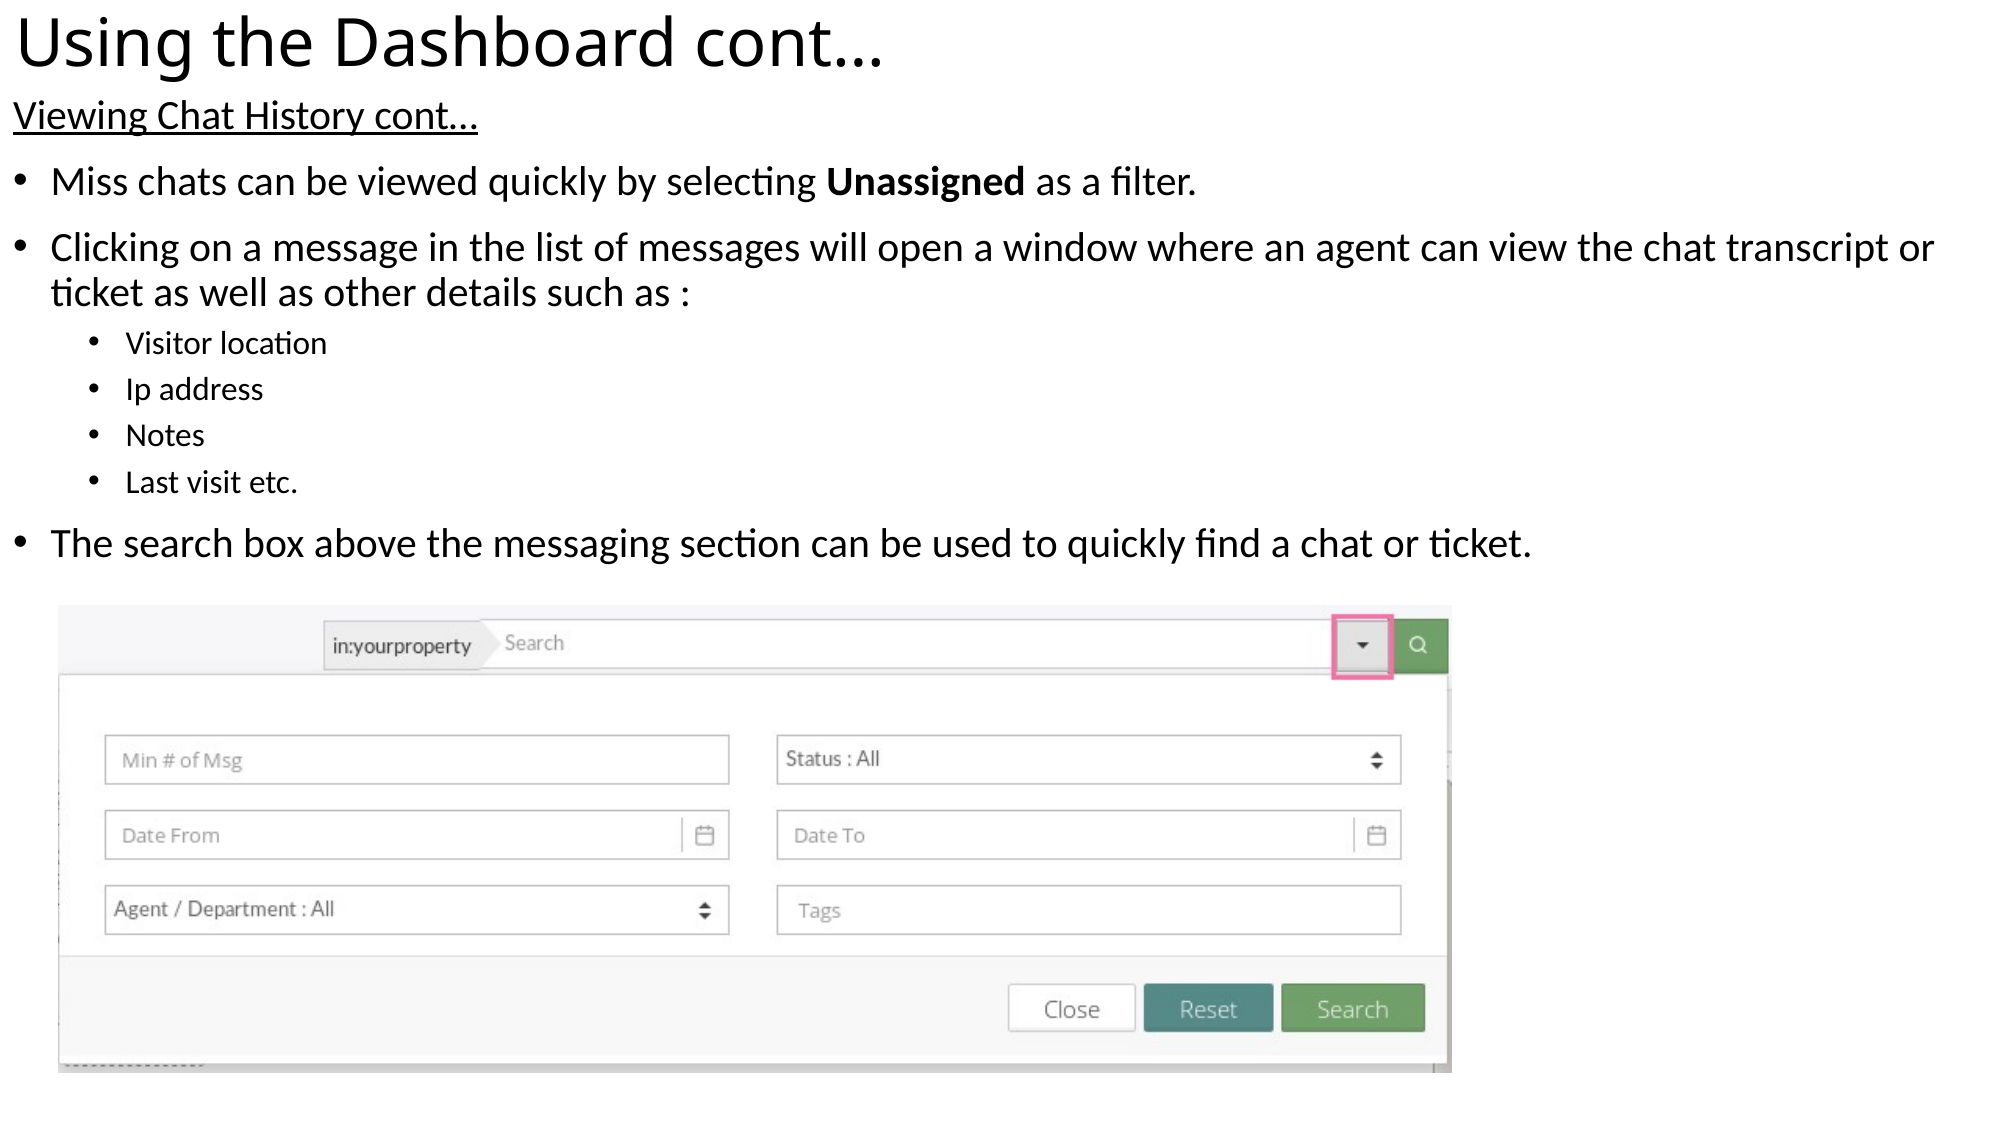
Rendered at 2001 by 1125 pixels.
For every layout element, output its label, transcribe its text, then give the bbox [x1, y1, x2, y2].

text_box Using the Dashboard cont… [0, 0, 2000, 91]
list Viewing Chat History cont… Miss chats can be viewed quickly by selecting Unassigned as a filter. Clicking on a message in the list of messages will open a window where an agent can view the chat transcript or ticket as well as other details such as : Visitor location Ip address Notes Last visit etc. The search box above the messaging section can be used to quickly find a chat or ticket. [0, 91, 1982, 1125]
picture [58, 605, 1452, 1073]
